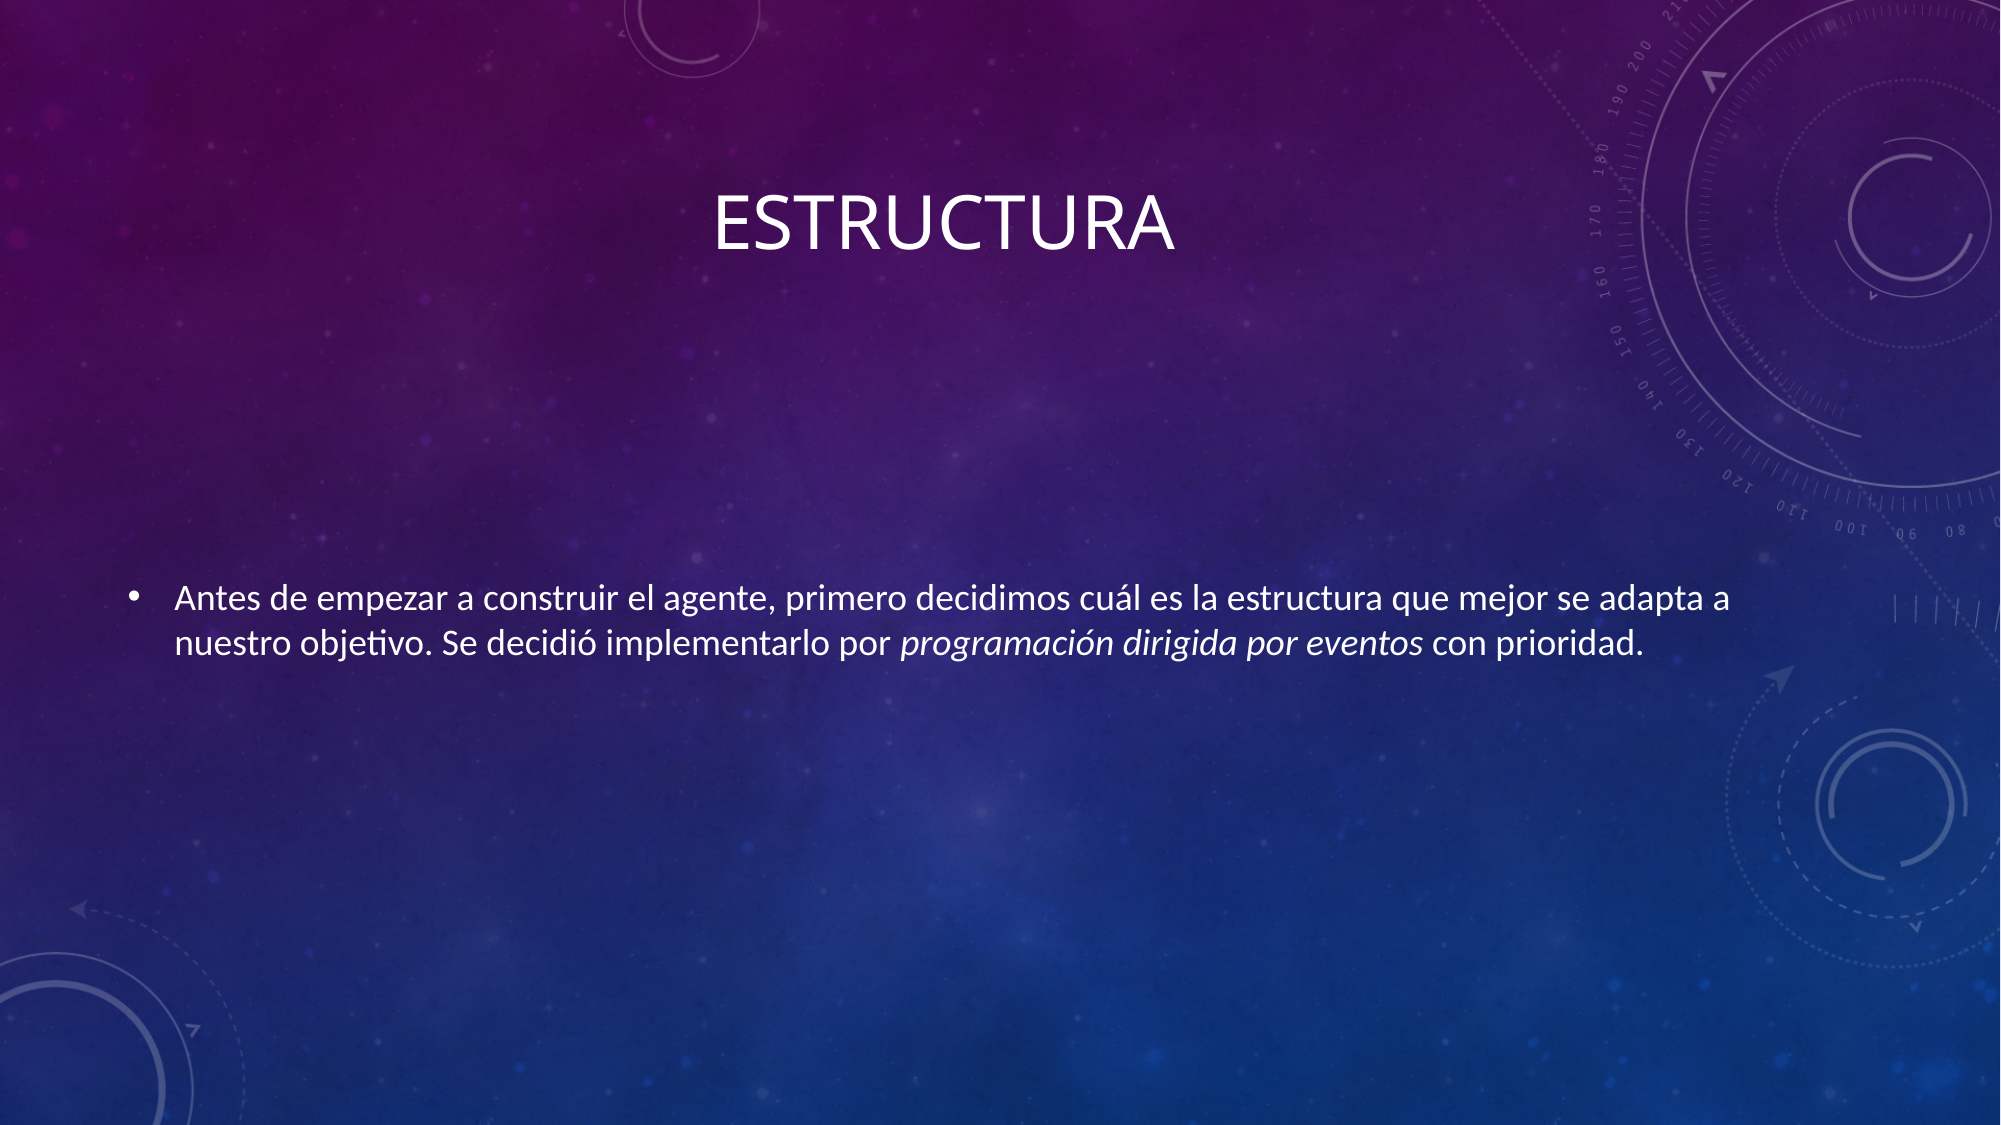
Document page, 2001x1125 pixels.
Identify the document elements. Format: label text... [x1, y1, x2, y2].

list Antes de empezar a construir el agente, primero decidimos cuál es la estructura que mejor se adapta a nuestro objetivo. Se decidió implementarlo por programación dirigida por eventos con prioridad. [112, 351, 1775, 950]
picture [0, 0, 2001, 1125]
title ESTRUCTURA [112, 99, 1775, 339]
